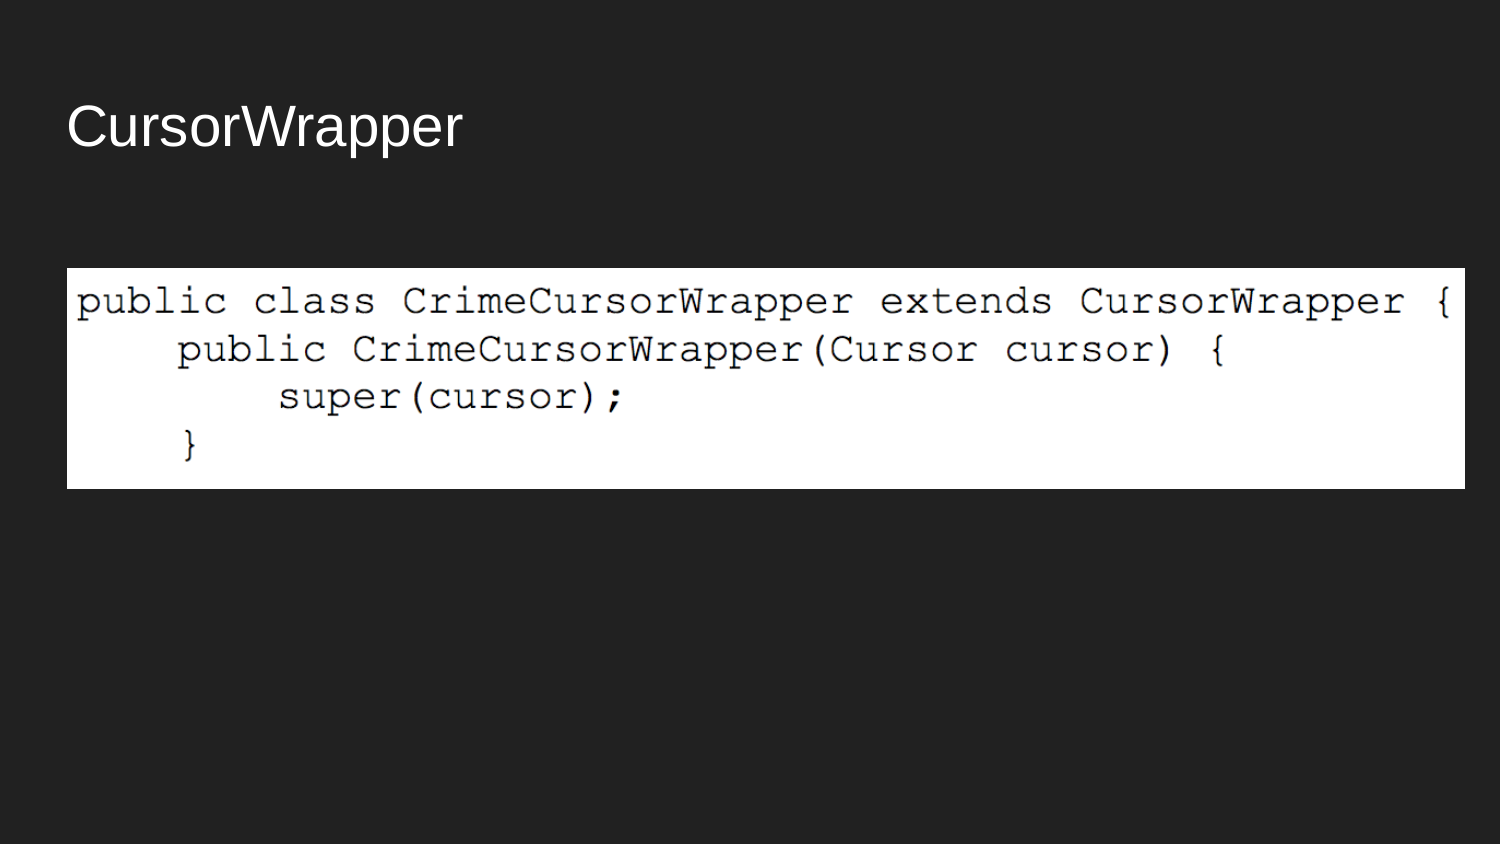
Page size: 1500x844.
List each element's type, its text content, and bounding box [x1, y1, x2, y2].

picture [66, 267, 1465, 489]
title CursorWrapper [51, 72, 1449, 167]
